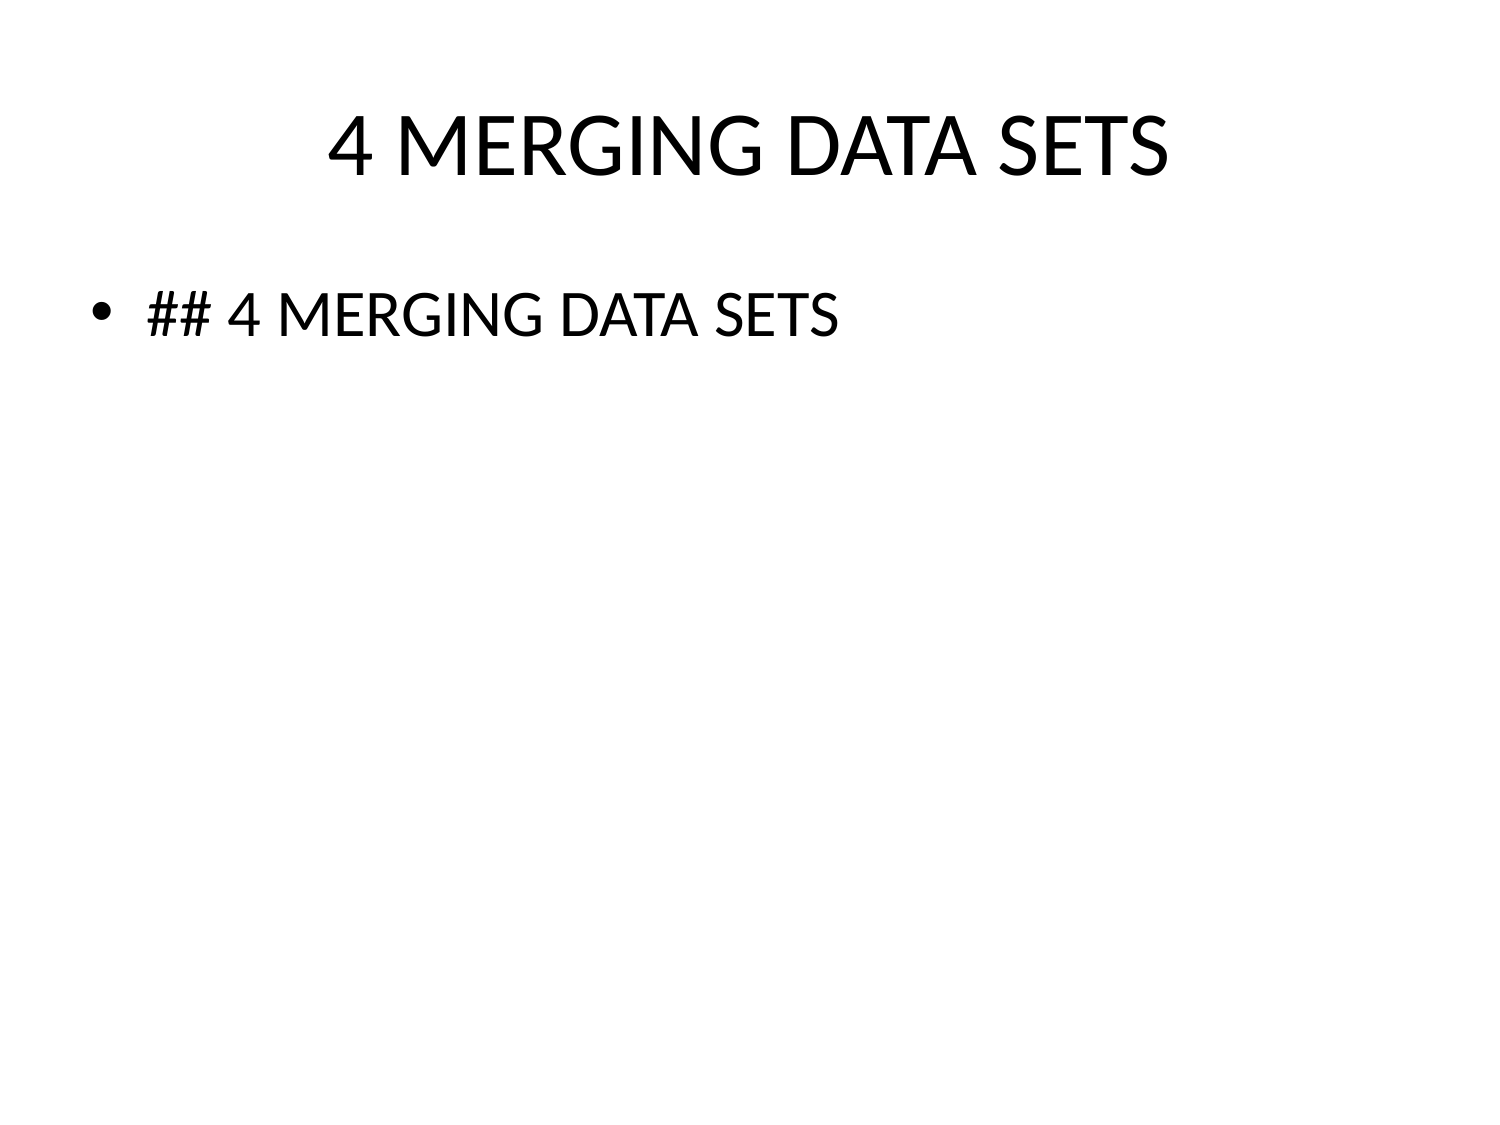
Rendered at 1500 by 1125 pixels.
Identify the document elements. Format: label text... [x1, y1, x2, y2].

title 4 MERGING DATA SETS [75, 45, 1425, 233]
list ## 4 MERGING DATA SETS [75, 262, 1425, 1005]
